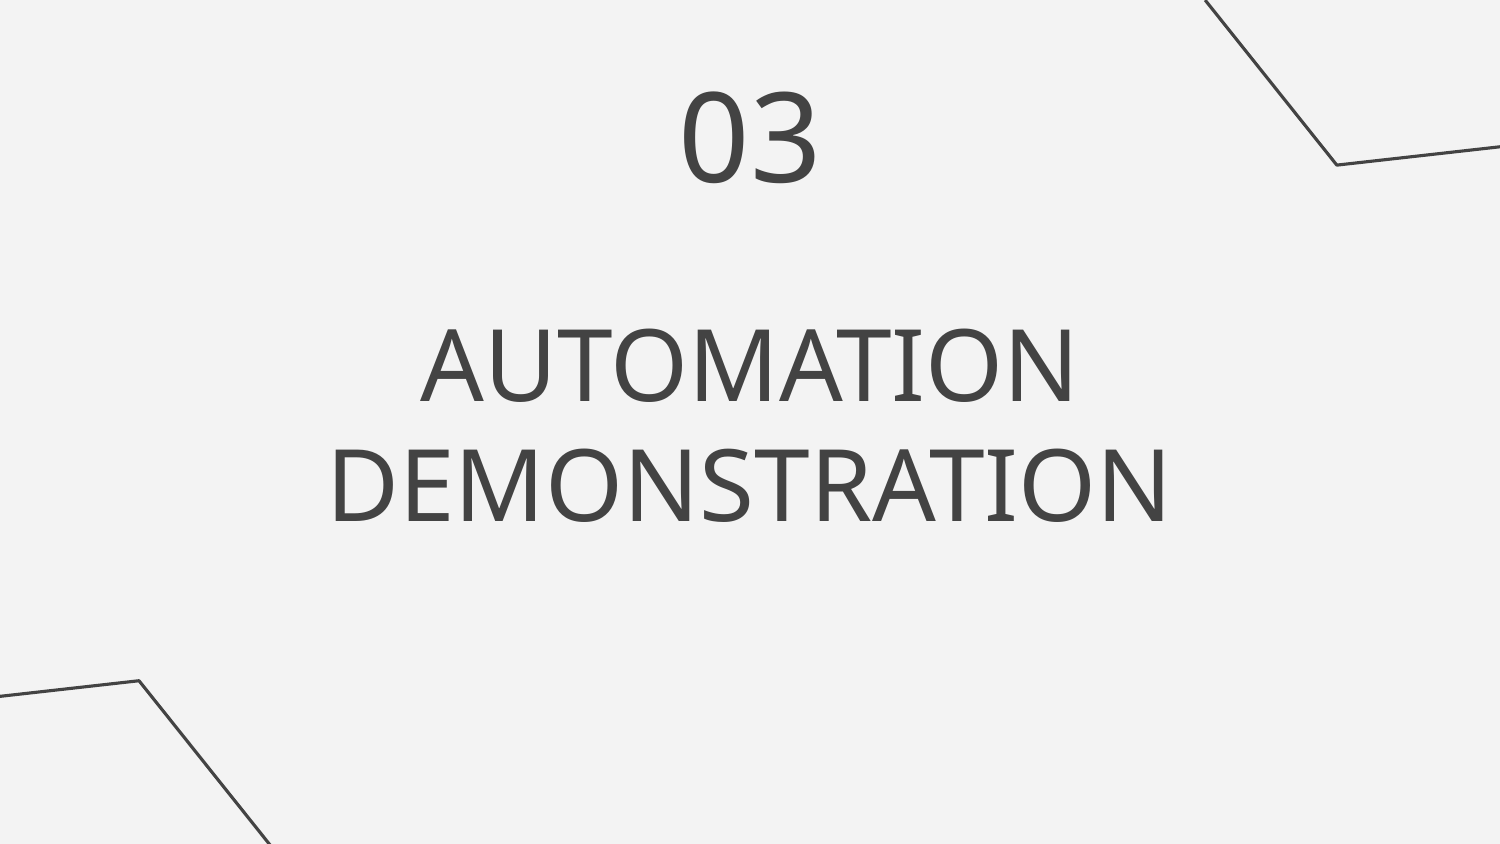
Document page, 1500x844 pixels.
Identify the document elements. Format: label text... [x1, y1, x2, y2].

title AUTOMATION DEMONSTRATION [294, 282, 1206, 561]
title 03 [501, 51, 999, 213]
